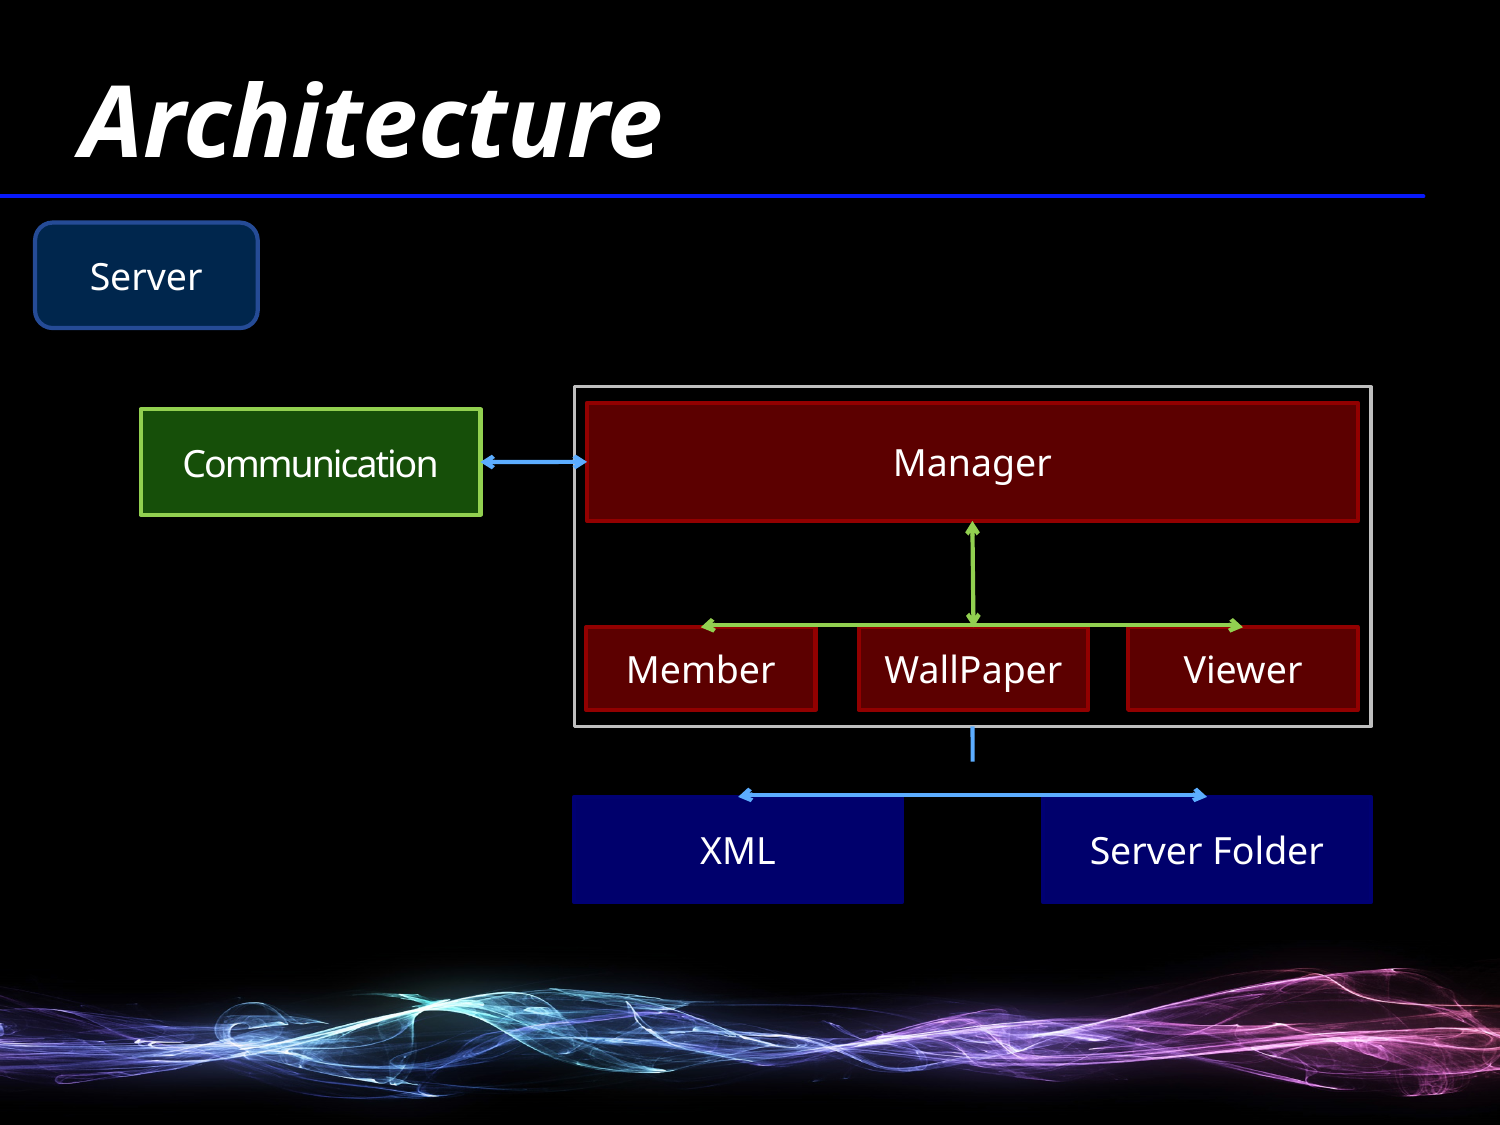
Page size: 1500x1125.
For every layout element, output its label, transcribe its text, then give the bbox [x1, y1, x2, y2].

text_box WallPaper [981, 627, 1090, 712]
text_box Member [584, 625, 818, 712]
picture [0, 940, 1500, 1125]
text_box Server [32, 220, 260, 331]
text_box XML [572, 795, 904, 904]
text_box [574, 386, 966, 459]
text_box Server Folder [1041, 795, 1373, 904]
text_box WallPaper [857, 627, 965, 712]
text_box Communication [139, 407, 483, 517]
text_box [979, 386, 1371, 727]
text_box Viewer [1126, 625, 1360, 712]
text_box Manager [979, 401, 1360, 523]
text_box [971, 355, 975, 522]
text_box Architecture [39, 46, 1081, 188]
text_box Manager [585, 401, 966, 523]
text_box [574, 470, 965, 727]
